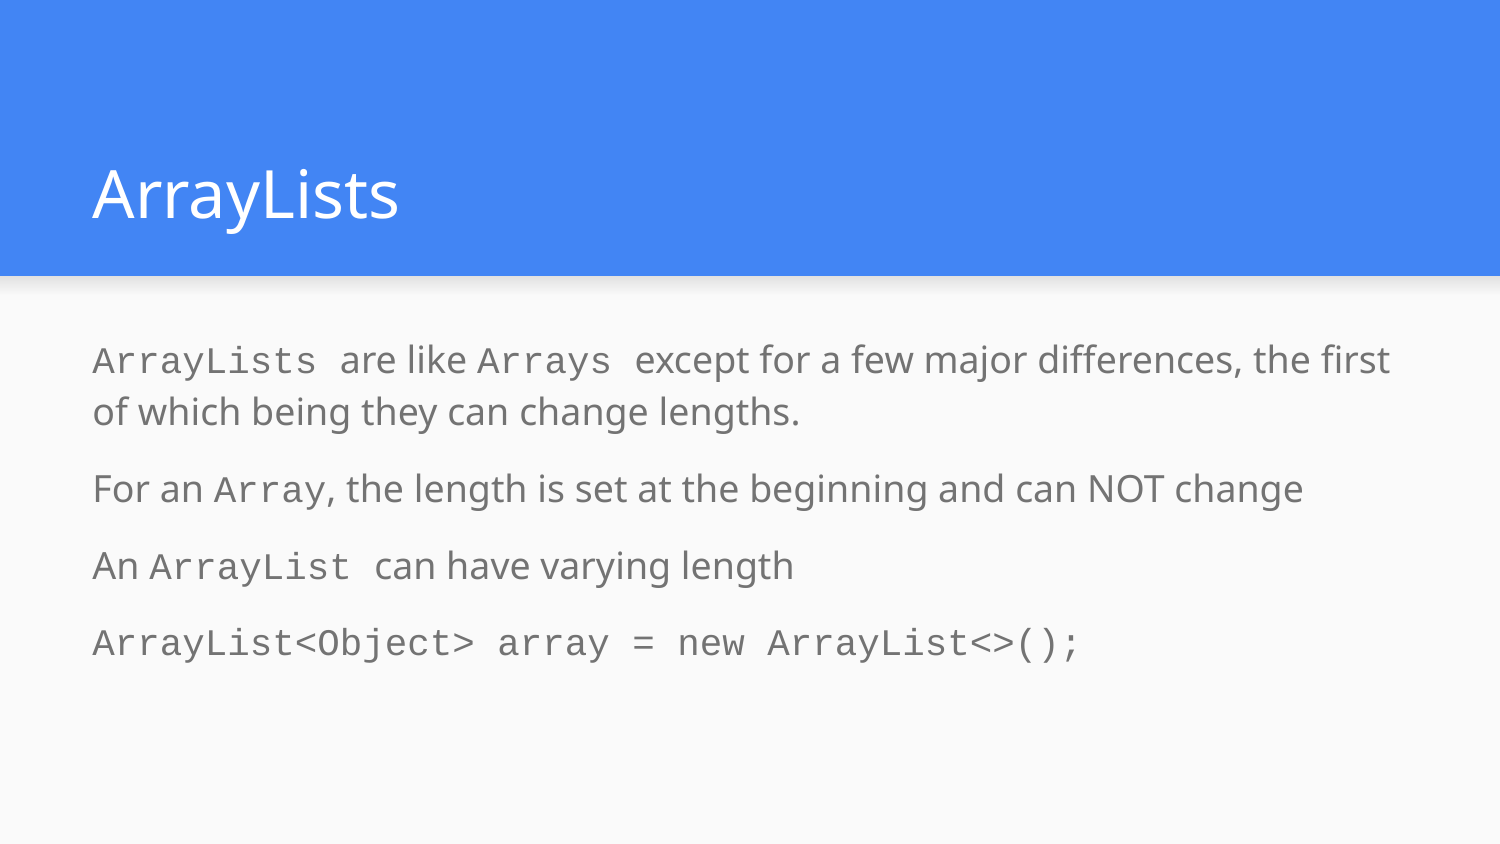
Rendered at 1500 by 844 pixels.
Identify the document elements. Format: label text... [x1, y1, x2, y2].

title ArrayLists [77, 121, 1427, 248]
list ArrayLists are like Arrays except for a few major differences, the first of which being they can change lengths. For an Array, the length is set at the beginning and can NOT change An ArrayList can have varying length ArrayList<Object> array = new ArrayList<>(); [77, 314, 1427, 760]
